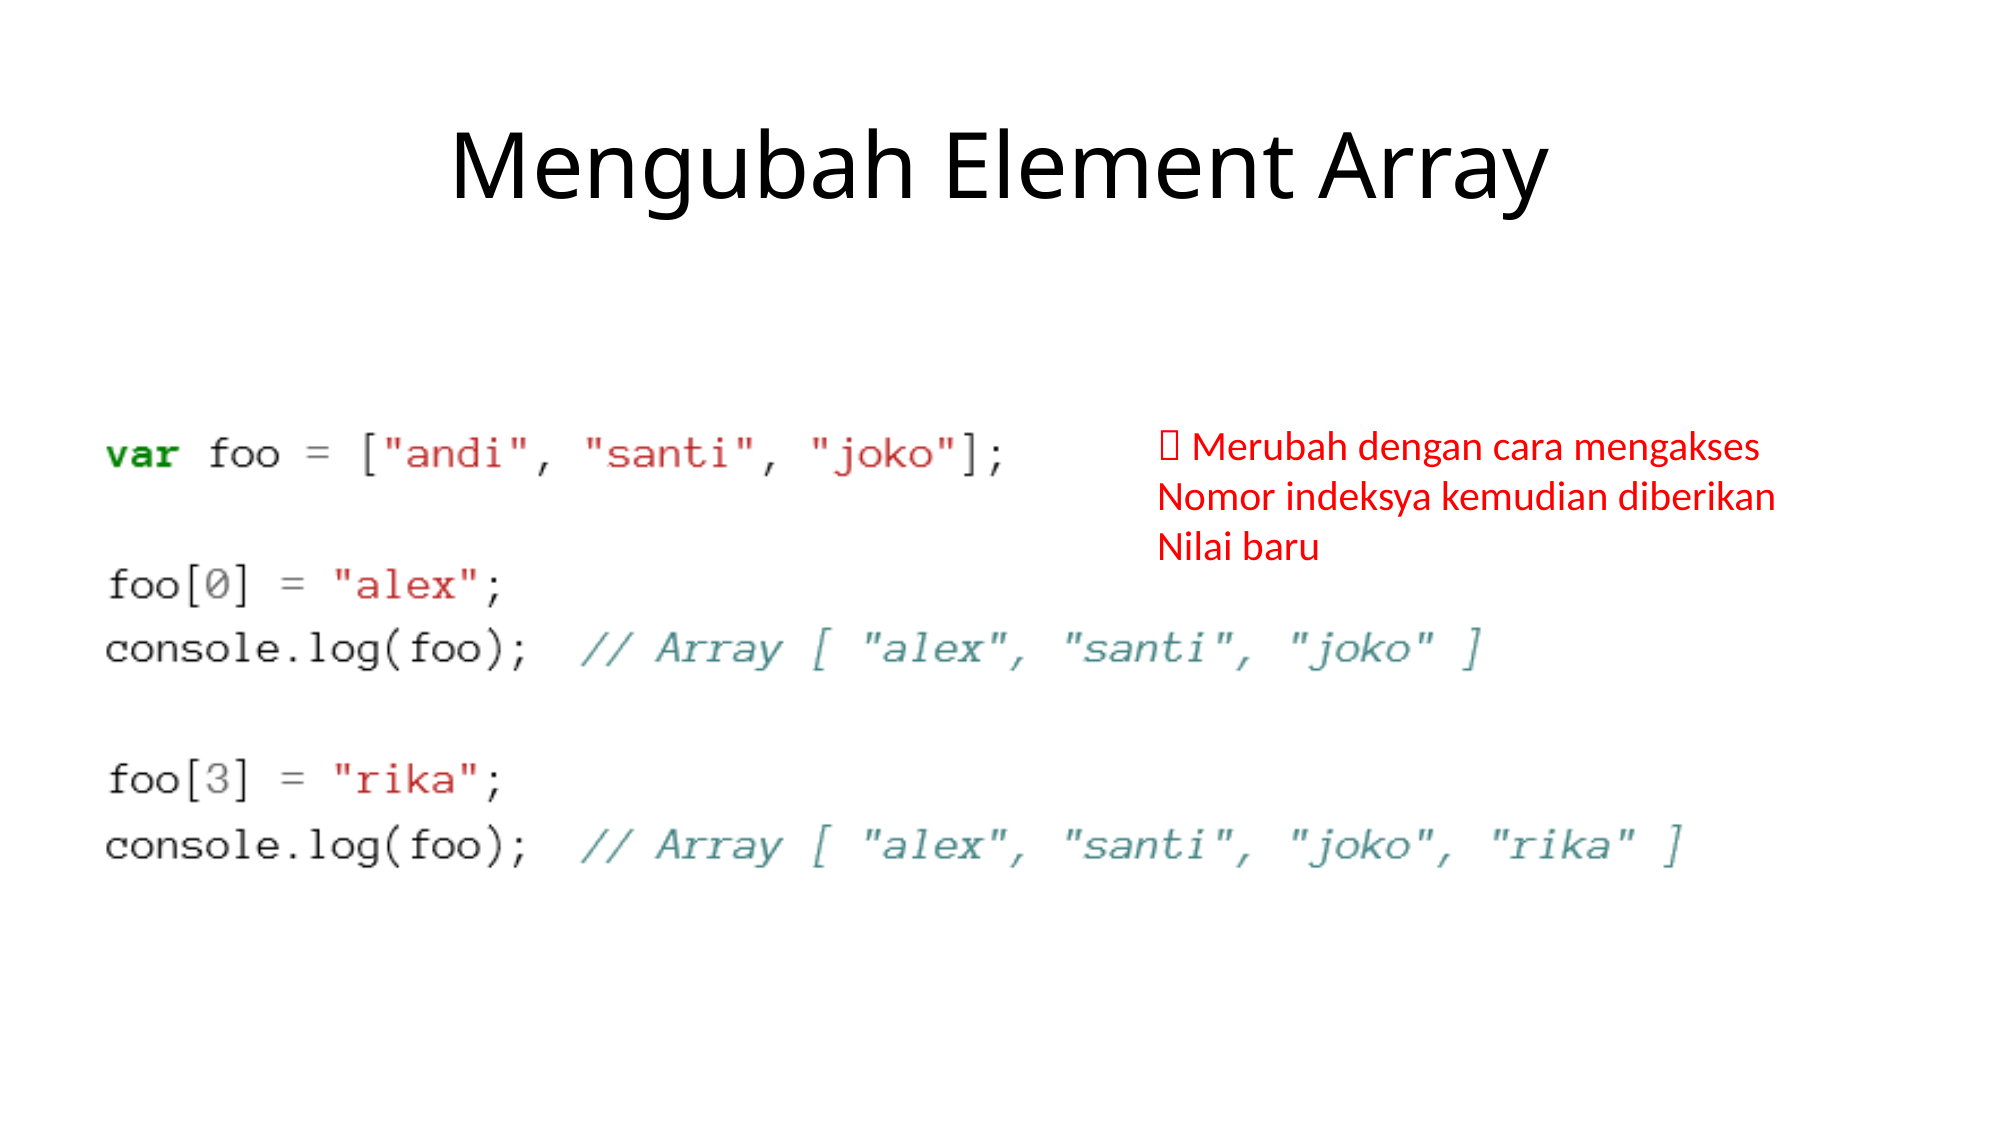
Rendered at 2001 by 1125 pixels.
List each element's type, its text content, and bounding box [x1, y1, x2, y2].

text_box  Merubah dengan cara mengakses Nomor indeksya kemudian diberikan Nilai baru [1730, 411, 1926, 576]
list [87, 411, 1730, 884]
title Mengubah Element Array [137, 59, 1863, 278]
